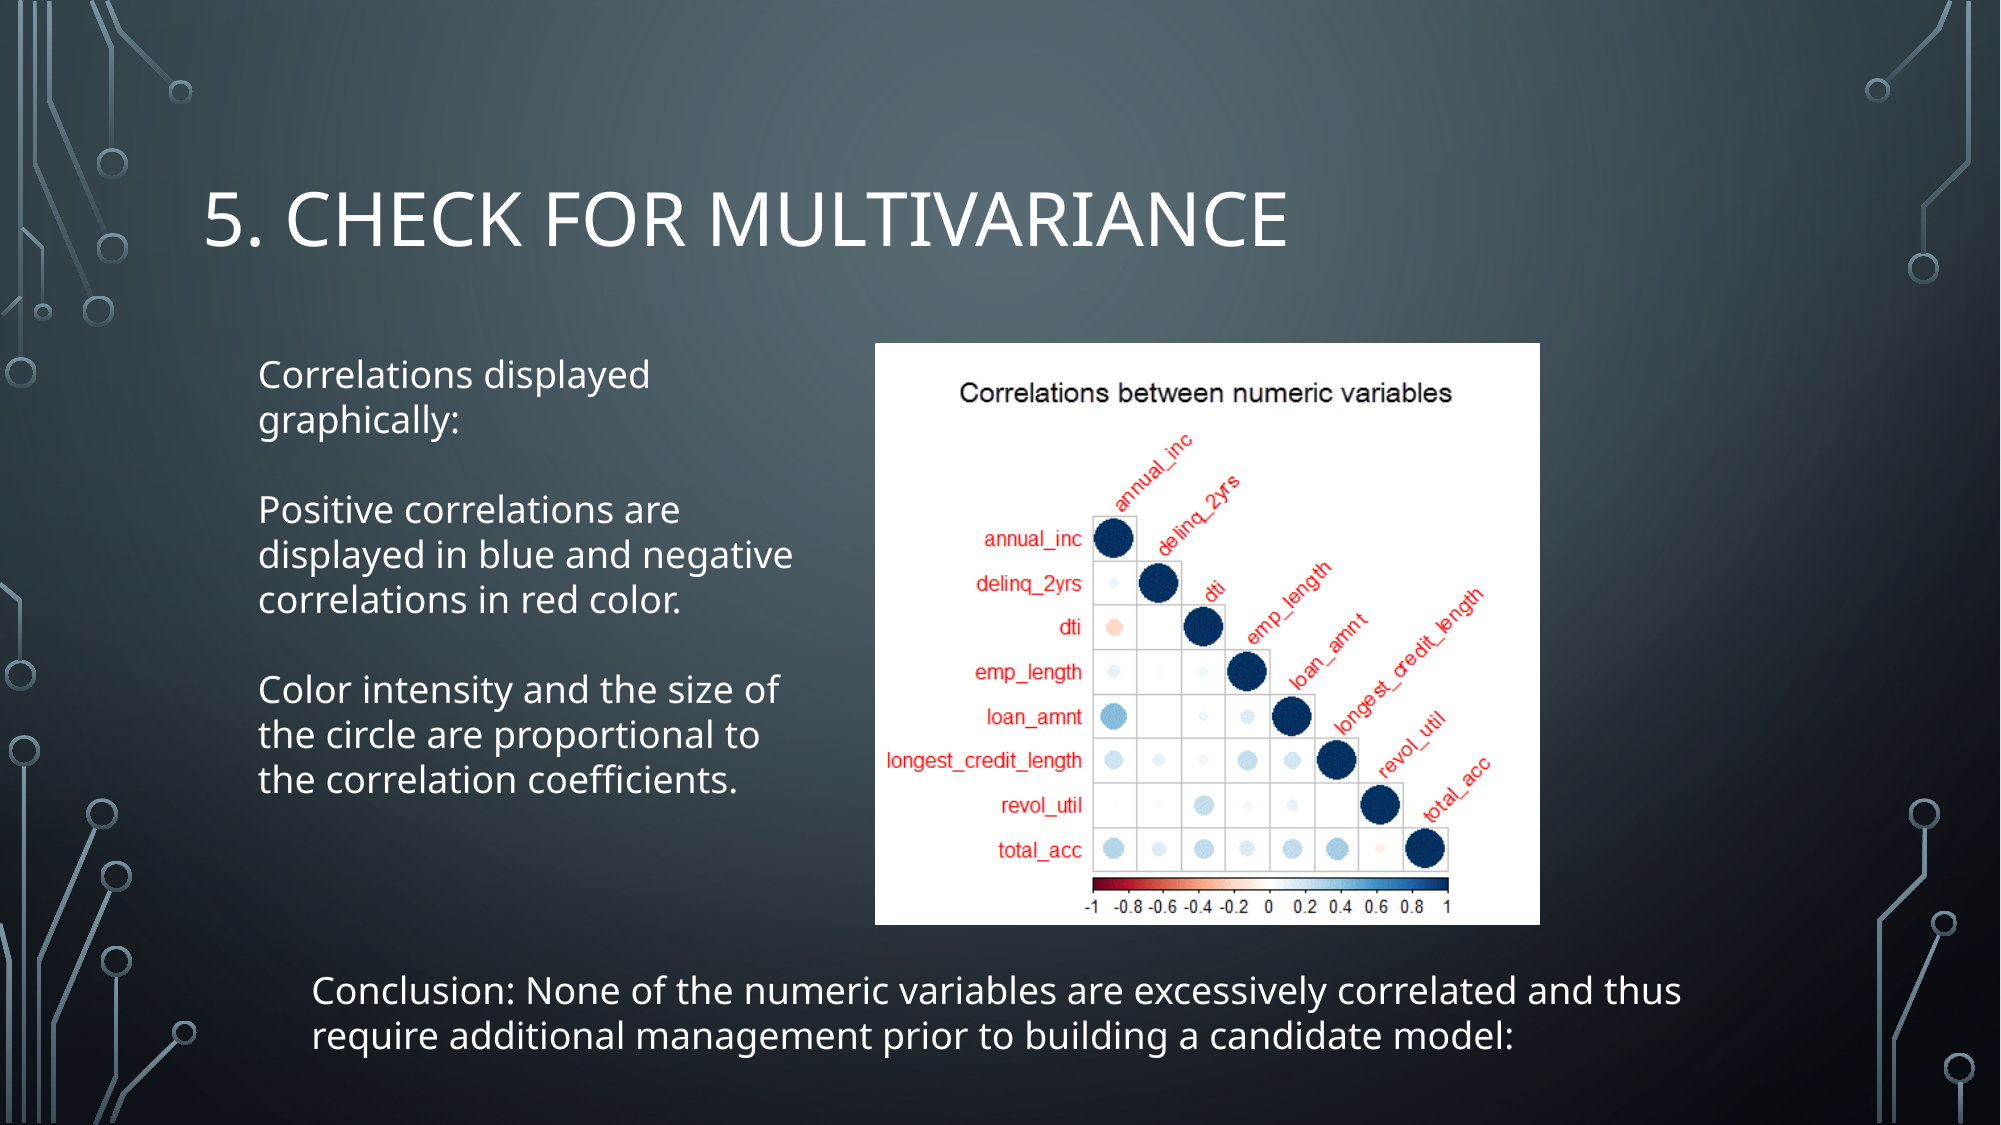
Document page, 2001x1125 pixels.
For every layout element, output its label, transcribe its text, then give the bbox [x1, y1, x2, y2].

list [875, 343, 1541, 926]
text_box Correlations displayed graphically: Positive correlations are displayed in blue and negative correlations in red color. Color intensity and the size of the circle are proportional to the correlation coefficients. [243, 343, 820, 854]
text_box Conclusion: None of the numeric variables are excessively correlated and thus require additional management prior to building a candidate model: [296, 959, 1780, 1110]
title 5. Check for Multivariance [187, 101, 1813, 344]
